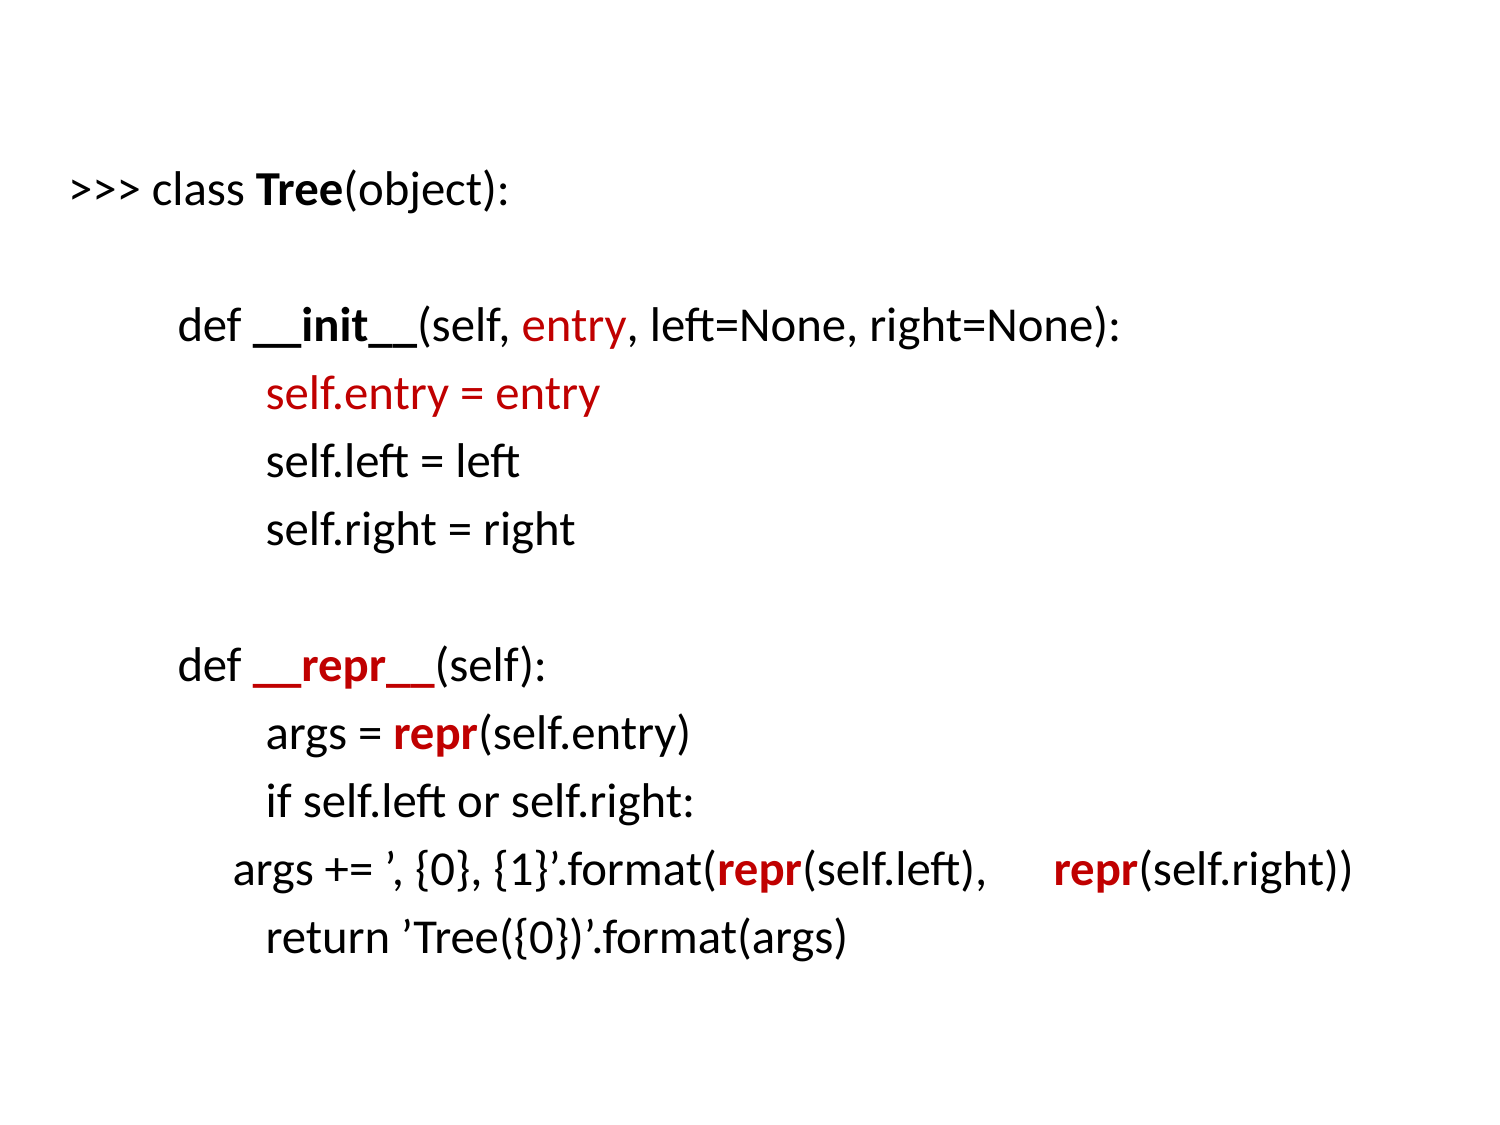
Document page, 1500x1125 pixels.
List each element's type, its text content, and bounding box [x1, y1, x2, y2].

list >>> class Tree(object): def __init__(self, entry, left=None, right=None): self.entry = entry self.left = left self.right = right def __repr__(self): args = repr(self.entry) if self.left or self.right: args += ’, {0}, {1}’.format(repr(self.left), repr(self.right)) return ’Tree({0})’.format(args) [53, 149, 1459, 1024]
